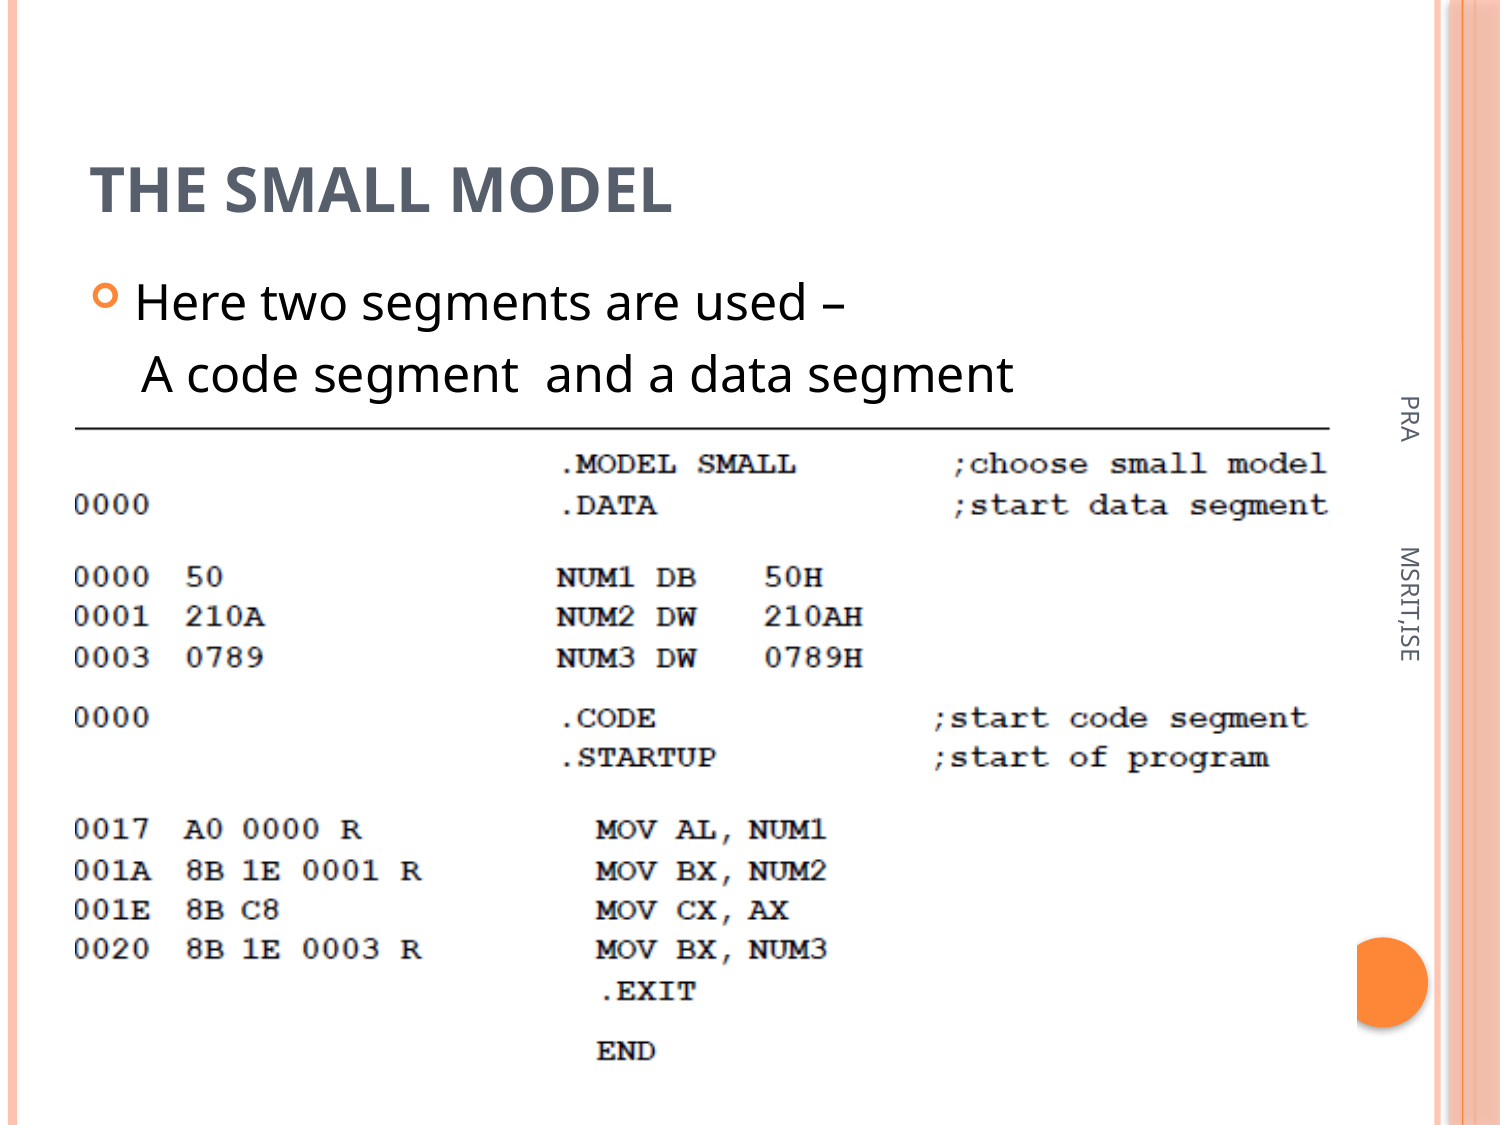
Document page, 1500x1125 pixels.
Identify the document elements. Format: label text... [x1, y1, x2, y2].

picture [74, 424, 1357, 1076]
list Here two segments are used – A code segment and a data segment [75, 262, 1300, 422]
title The small model [75, 45, 1300, 233]
footer PRA MSRIT,ISE [1379, 380, 1440, 906]
